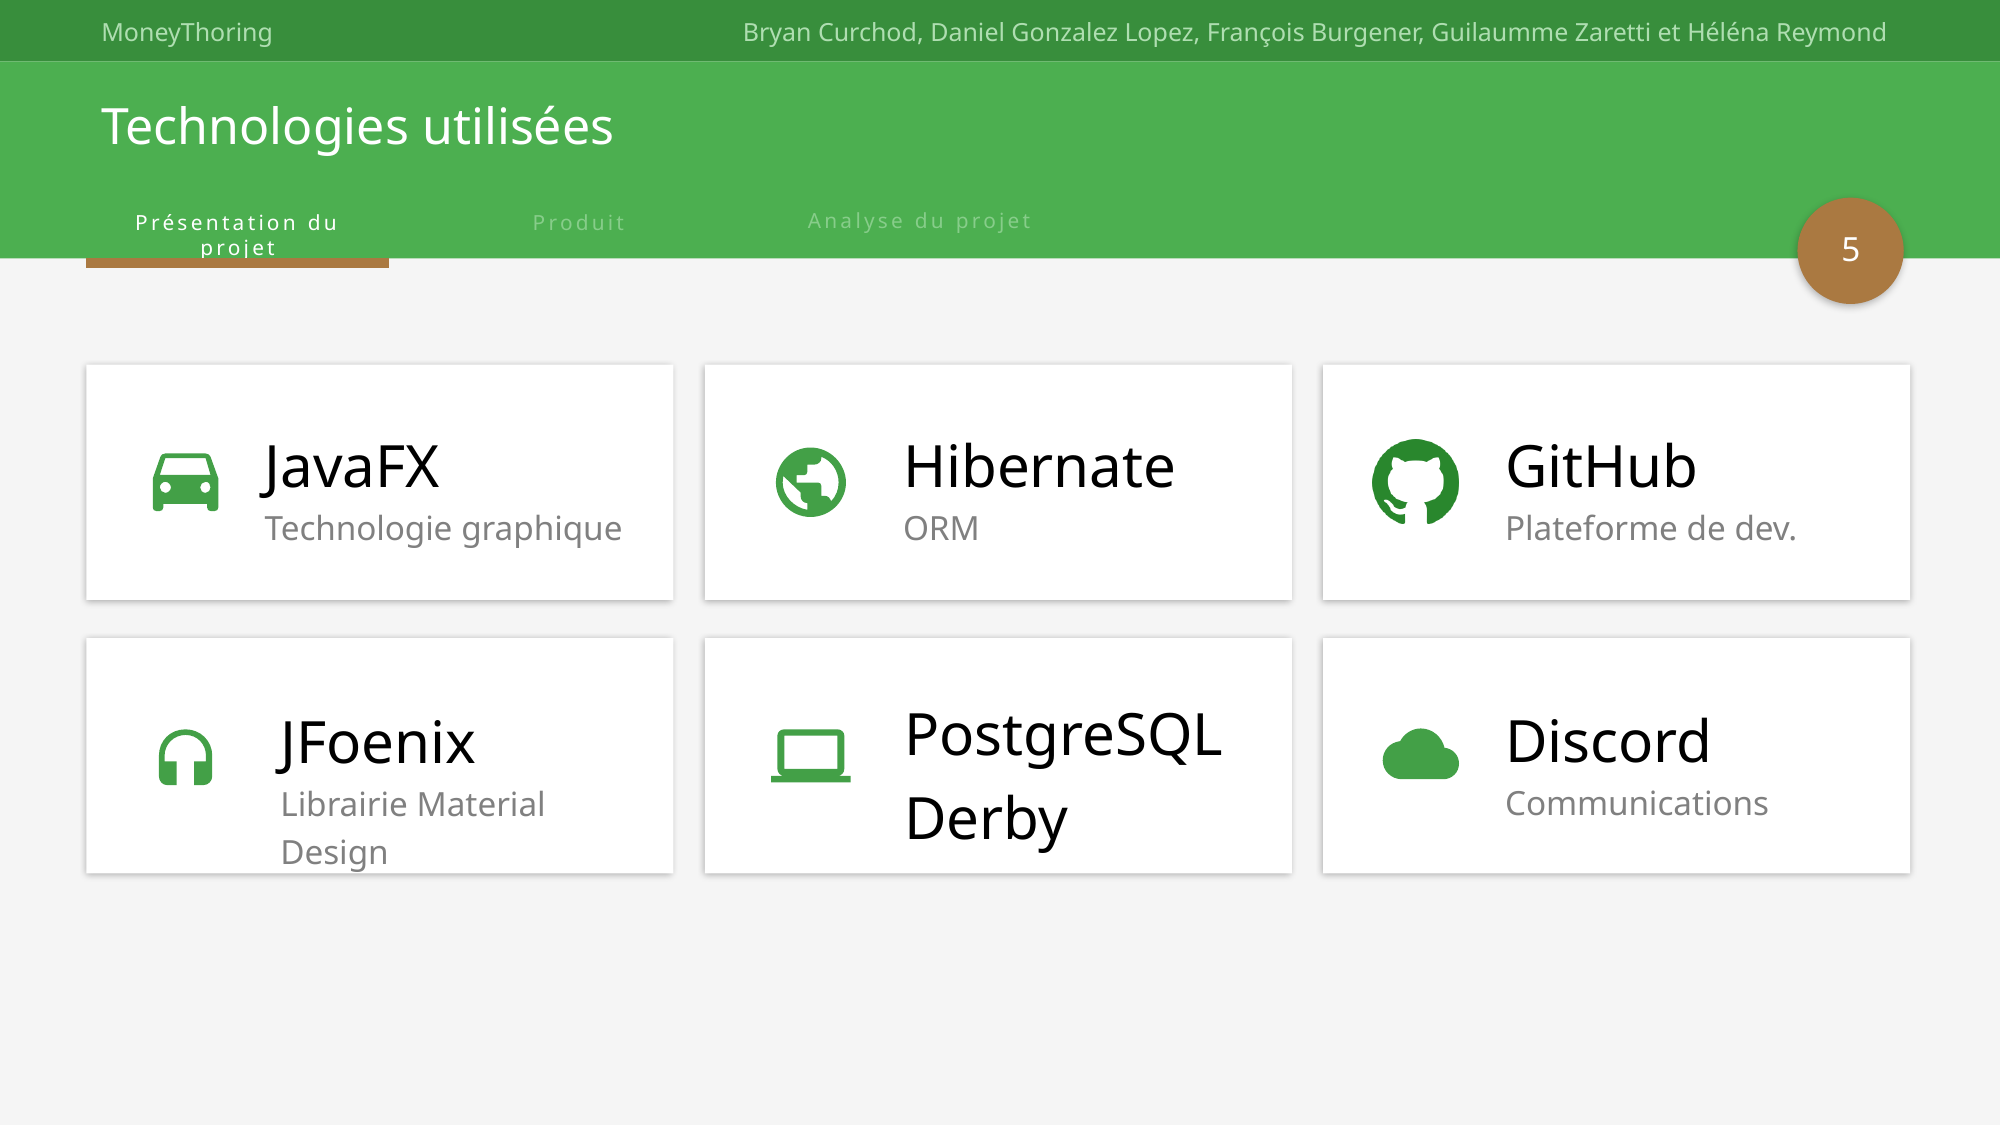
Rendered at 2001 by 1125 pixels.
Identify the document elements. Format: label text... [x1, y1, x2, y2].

text_box [1322, 637, 1911, 874]
text_box [704, 637, 1293, 874]
text_box [158, 729, 213, 786]
text_box PostgreSQL Derby [889, 675, 1292, 859]
text_box [704, 364, 1293, 601]
text_box [1382, 728, 1460, 780]
picture [1372, 439, 1459, 526]
text_box GitHub Plateforme de dev. [1490, 407, 1893, 555]
text_box [85, 637, 674, 874]
text_box JavaFX Technologie graphique [249, 407, 665, 555]
text_box [85, 364, 674, 601]
text_box Hibernate ORM [888, 407, 1291, 555]
text_box [152, 453, 219, 512]
text_box Discord Communications [1490, 682, 1893, 830]
title Technologies utilisées [86, 94, 1929, 165]
text_box JFoenix Librairie Material Design [265, 683, 666, 879]
slide_number 5 [1791, 220, 1911, 281]
text_box [771, 729, 851, 783]
text_box [1322, 364, 1911, 601]
text_box [775, 447, 846, 517]
